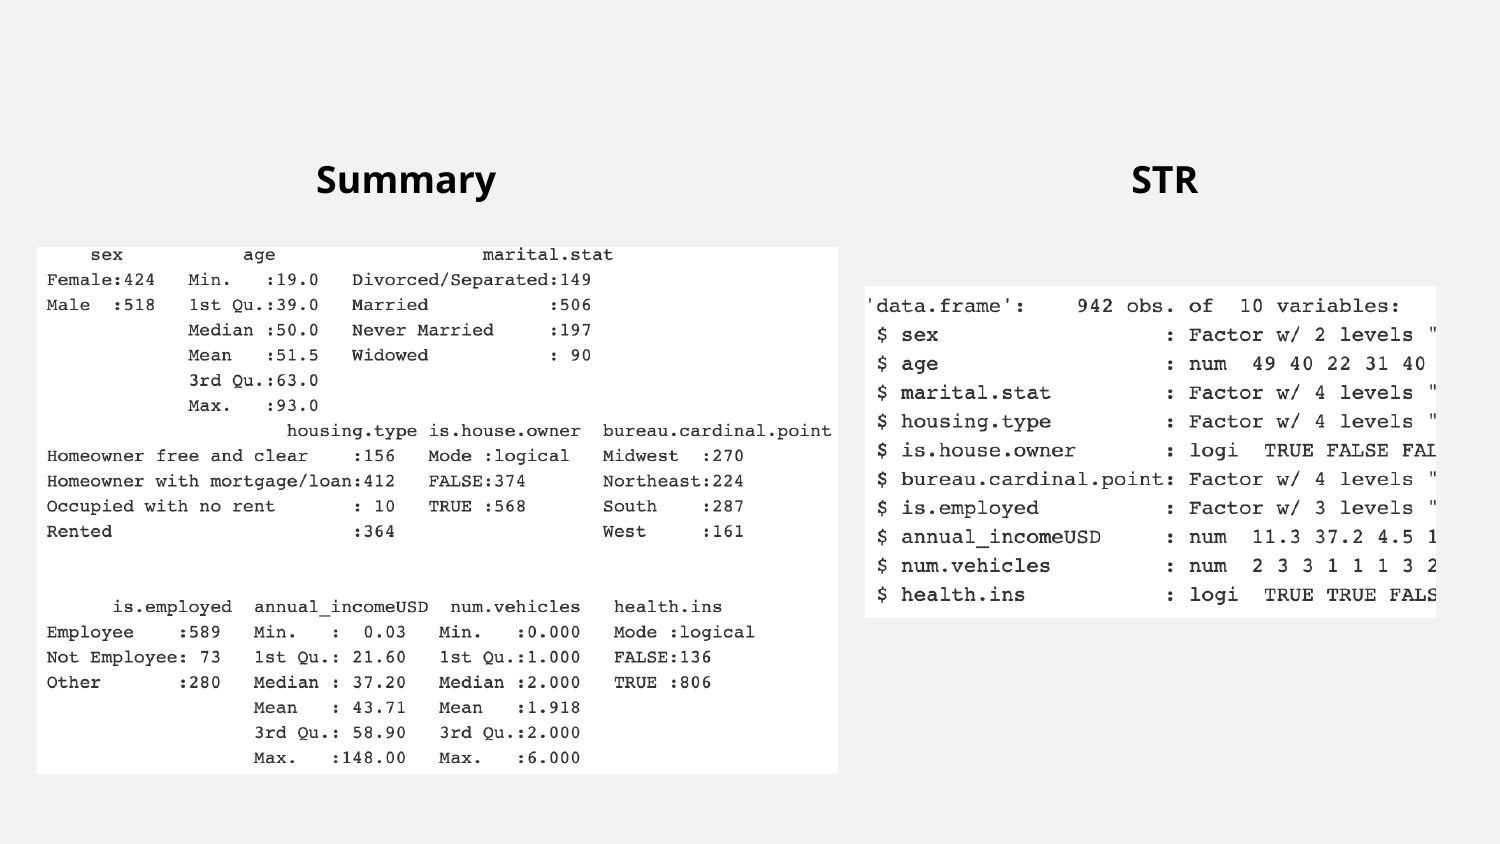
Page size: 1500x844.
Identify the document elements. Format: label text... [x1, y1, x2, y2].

text_box STR [1116, 148, 1214, 209]
picture [37, 247, 838, 774]
text_box Summary [301, 148, 522, 247]
picture [865, 286, 1436, 618]
